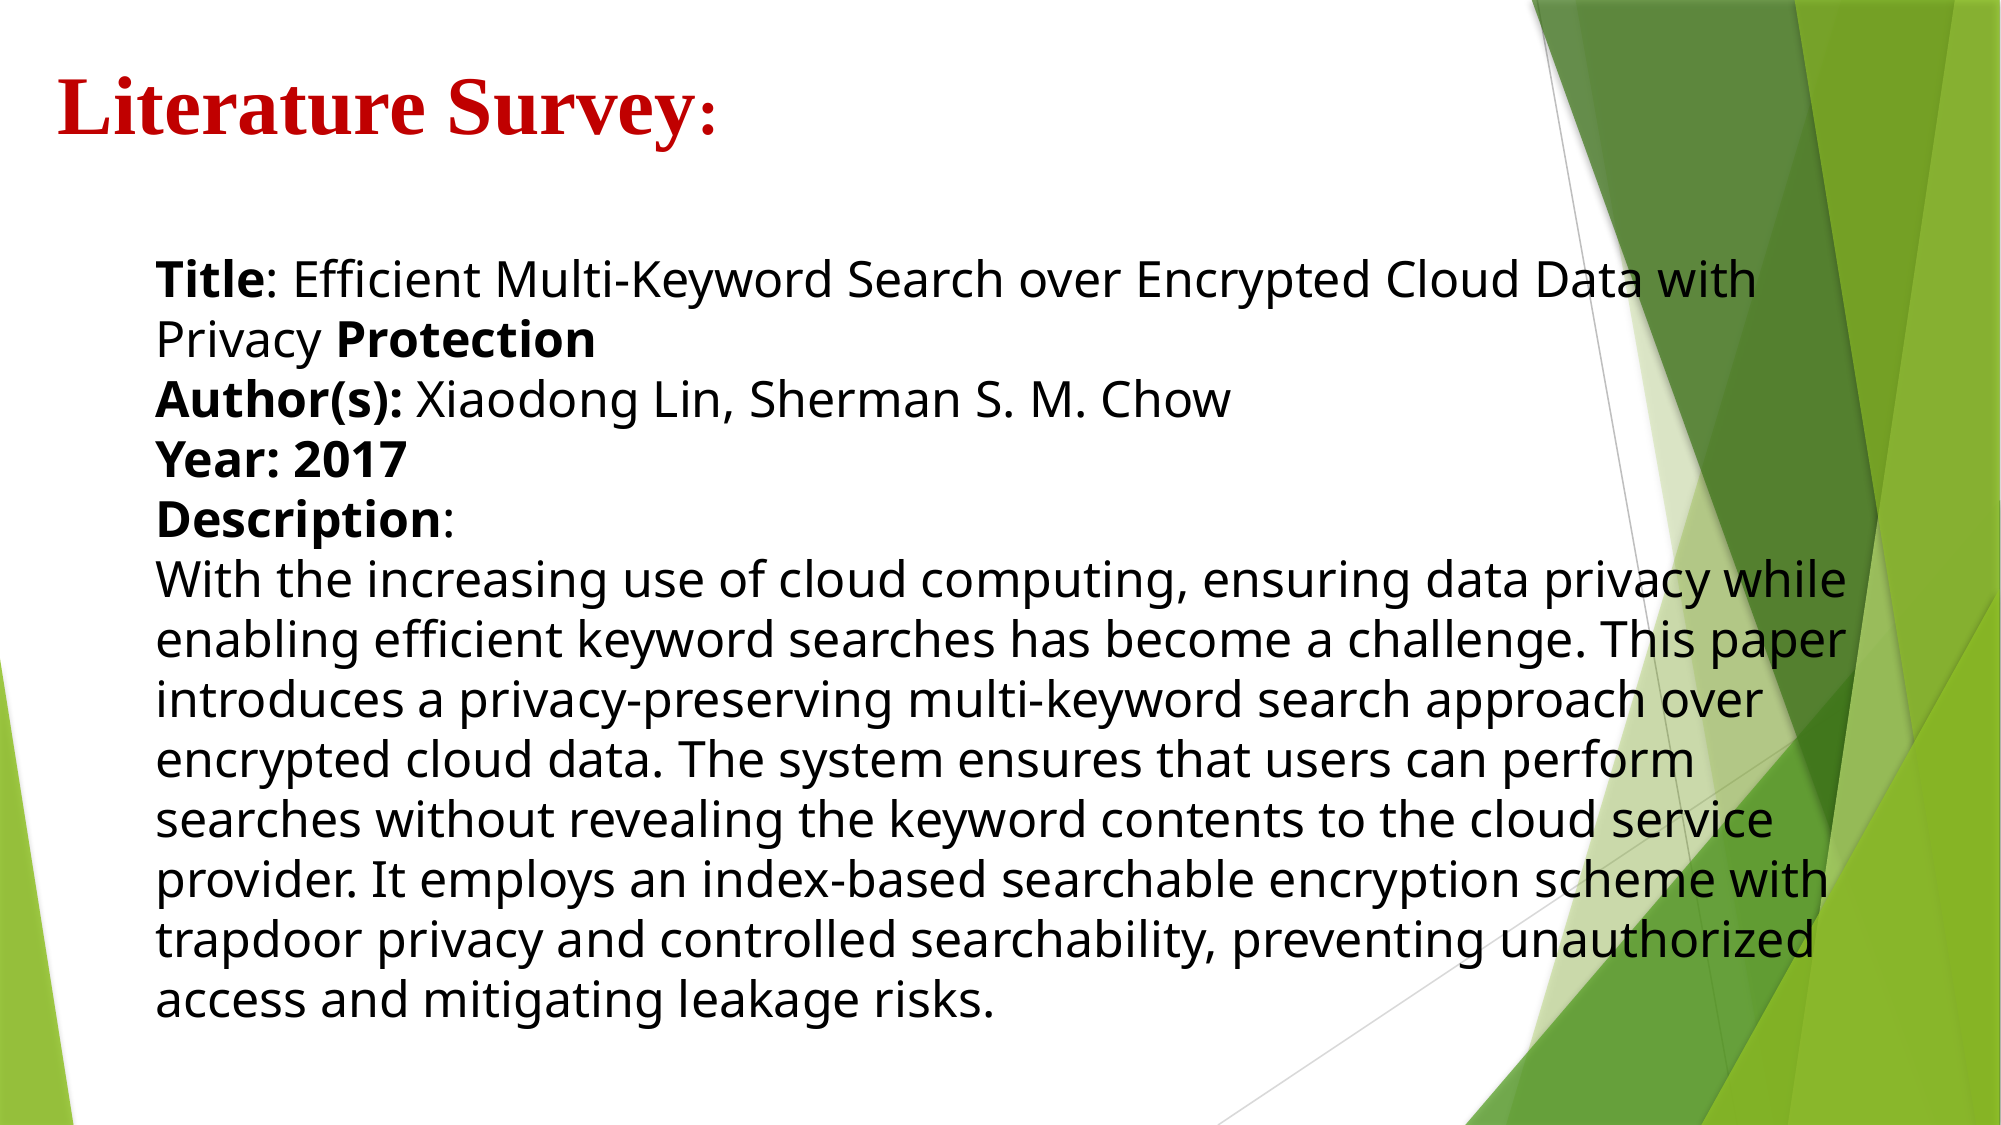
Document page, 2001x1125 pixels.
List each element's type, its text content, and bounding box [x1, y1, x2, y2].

text_box Title: Efficient Multi-Keyword Search over Encrypted Cloud Data with Privacy Protection Author(s): Xiaodong Lin, Sherman S. M. Chow Year: 2017 Description: With the increasing use of cloud computing, ensuring data privacy while enabling efficient keyword searches has become a challenge. This paper introduces a privacy-preserving multi-keyword search approach over encrypted cloud data. The system ensures that users can perform searches without revealing the keyword contents to the cloud service provider. It employs an index-based searchable encryption scheme with trapdoor privacy and controlled searchability, preventing unauthorized access and mitigating leakage risks. [140, 240, 1902, 1036]
text_box Literature Survey: [42, 43, 979, 319]
